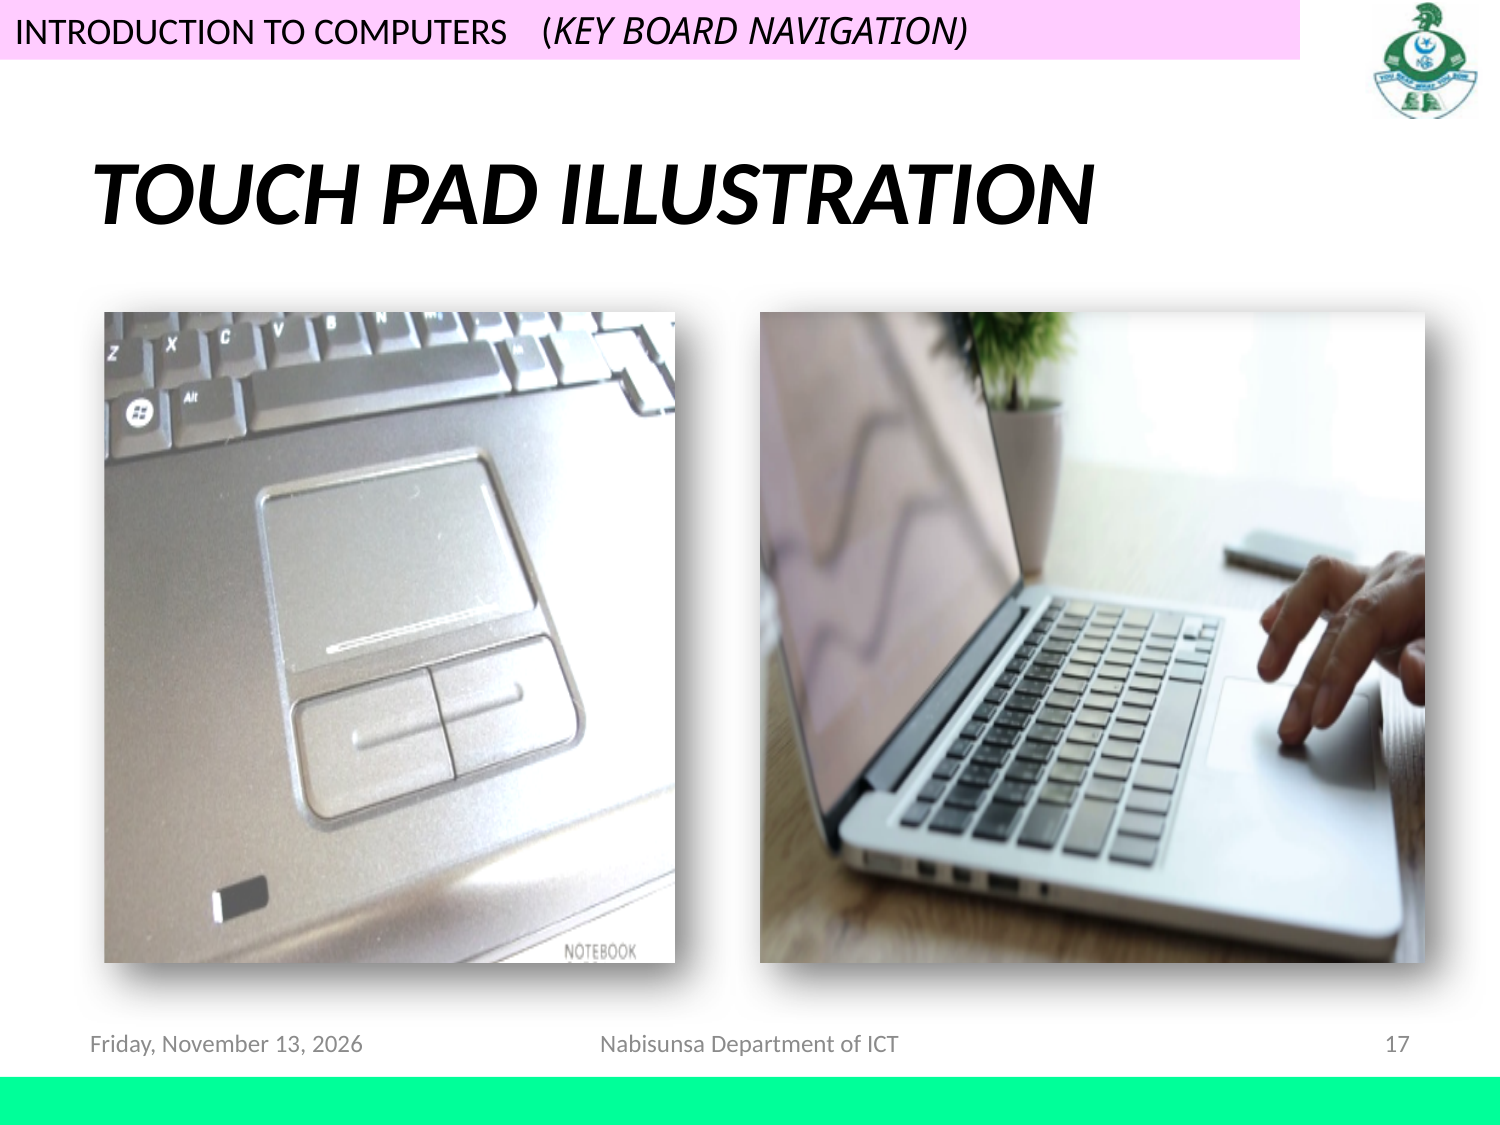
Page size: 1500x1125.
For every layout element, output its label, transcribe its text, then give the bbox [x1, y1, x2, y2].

footer Nabisunsa Department of ICT [512, 1012, 988, 1073]
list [760, 312, 1426, 963]
slide_number 17 [1074, 1012, 1425, 1073]
picture [1364, 2, 1486, 119]
picture [103, 312, 676, 963]
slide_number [75, 1012, 425, 1073]
title TOUCH PAD ILLUSTRATION [75, 112, 1425, 263]
